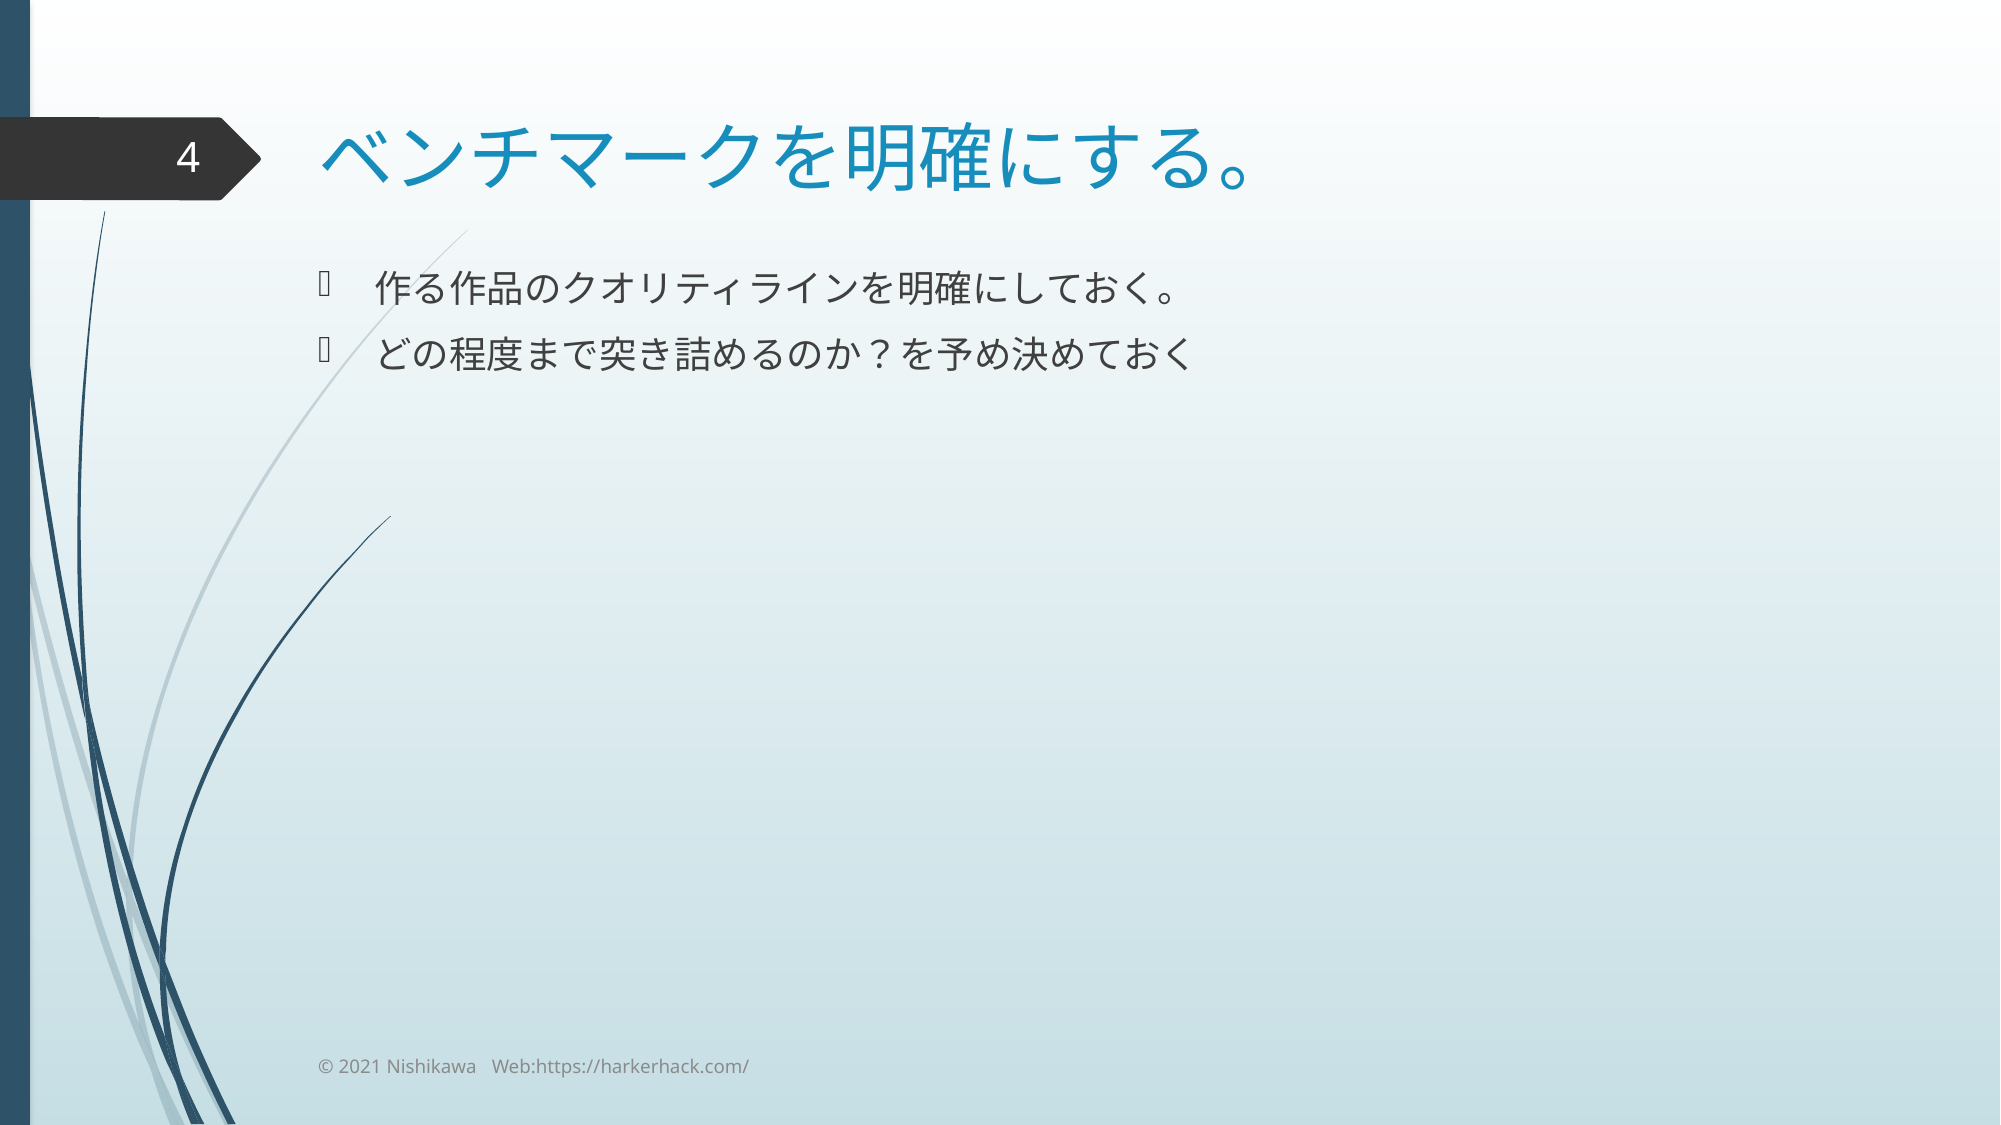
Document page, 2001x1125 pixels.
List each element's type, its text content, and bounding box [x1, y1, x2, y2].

slide_number 4 [87, 129, 216, 190]
title ベンチマークを明確にする。 [303, 102, 1888, 212]
list 作る作品のクオリティラインを明確にしておく。 どの程度まで突き詰めるのか？を予め決めておく [303, 257, 1888, 970]
footer © 2021 Nishikawa Web:https://harkerhack.com/ [303, 1036, 1675, 1096]
